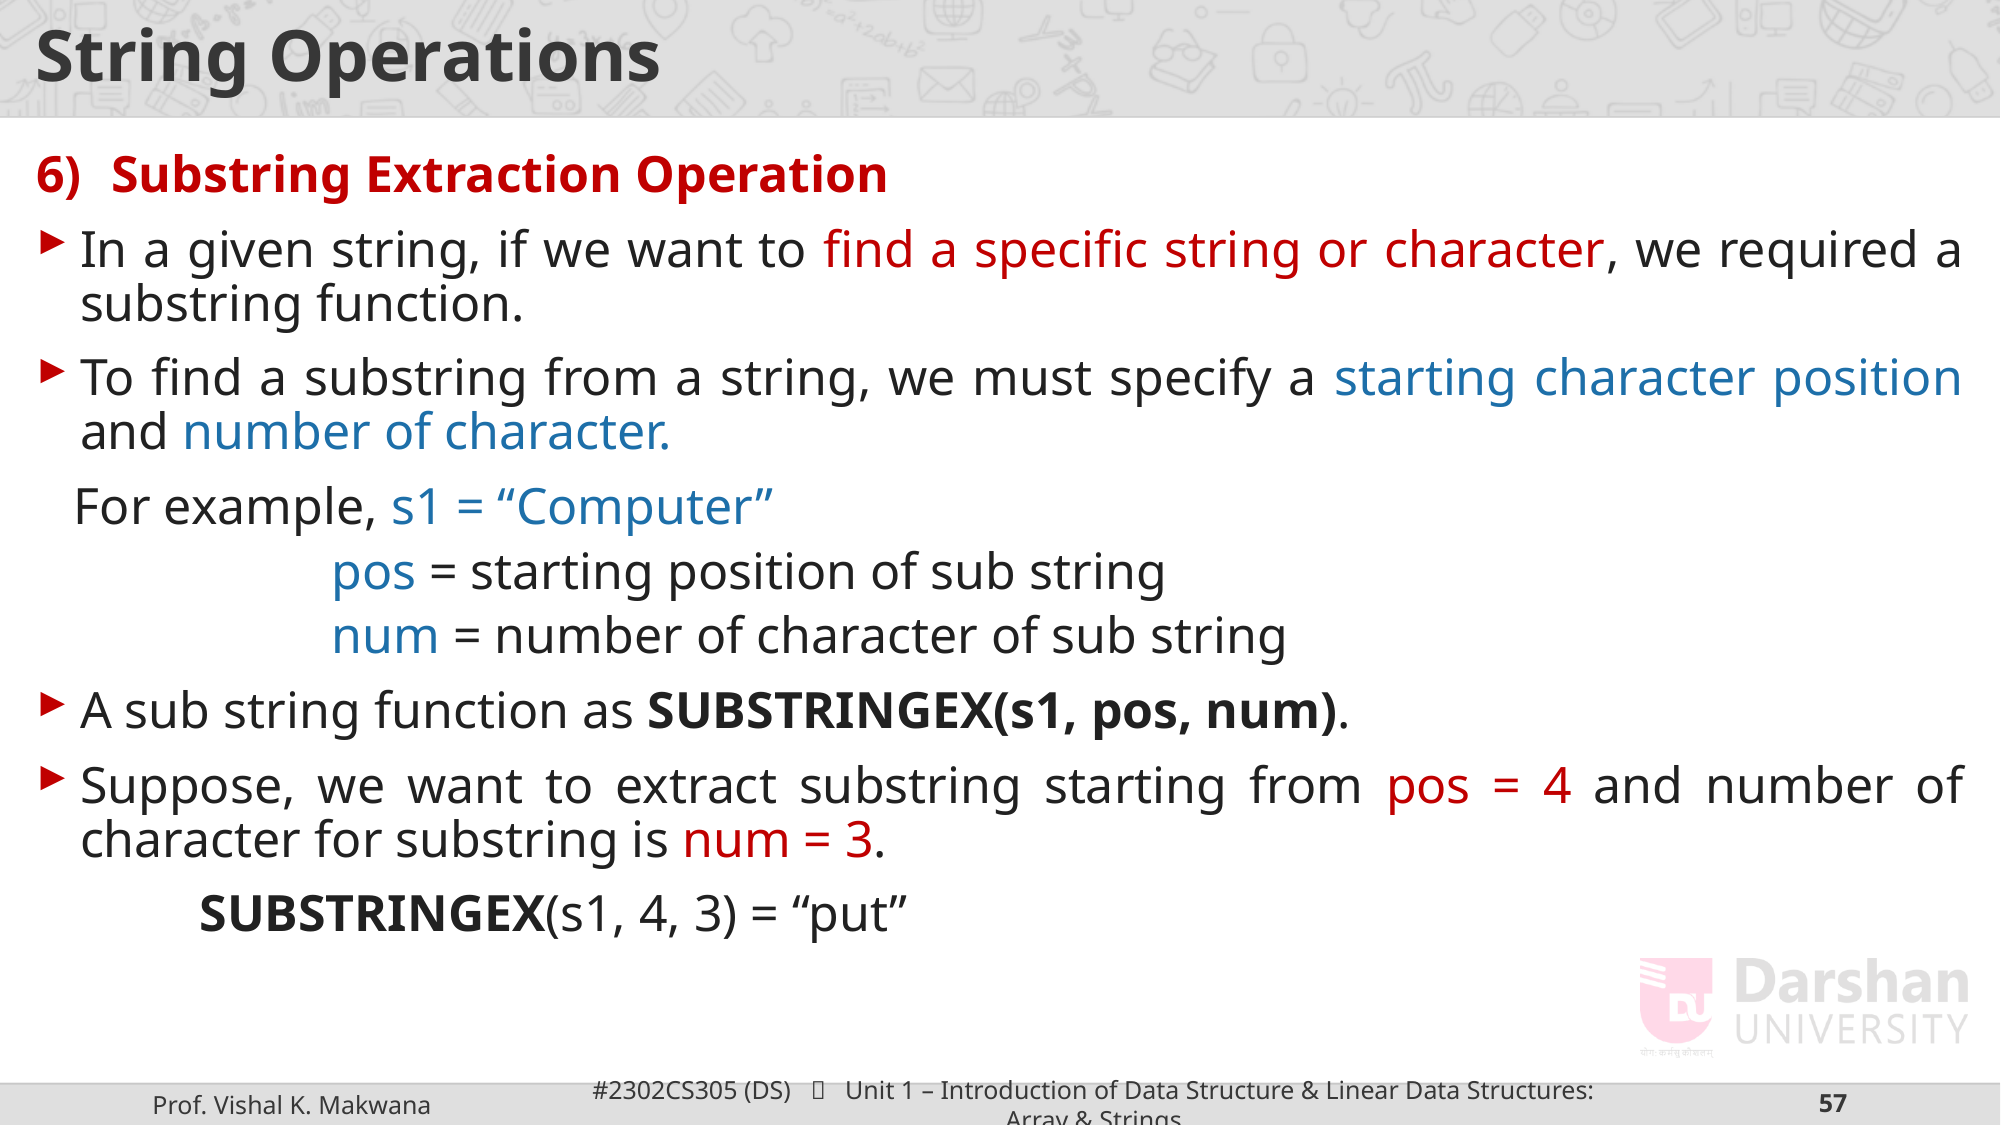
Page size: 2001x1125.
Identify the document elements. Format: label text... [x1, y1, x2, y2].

title String Operations [0, 0, 2000, 117]
list Substring Extraction Operation In a given string, if we want to find a specific string or character, we required a substring function. To find a substring from a string, we must specify a starting character position and number of character. For example, s1 = “Computer” pos = starting position of sub string num = number of character of sub string A sub string function as SUBSTRINGEX(s1, pos, num). Suppose, we want to extract substring starting from pos = 4 and number of character for substring is num = 3. SUBSTRINGEX(s1, 4, 3) = “put” [21, 141, 1979, 1069]
